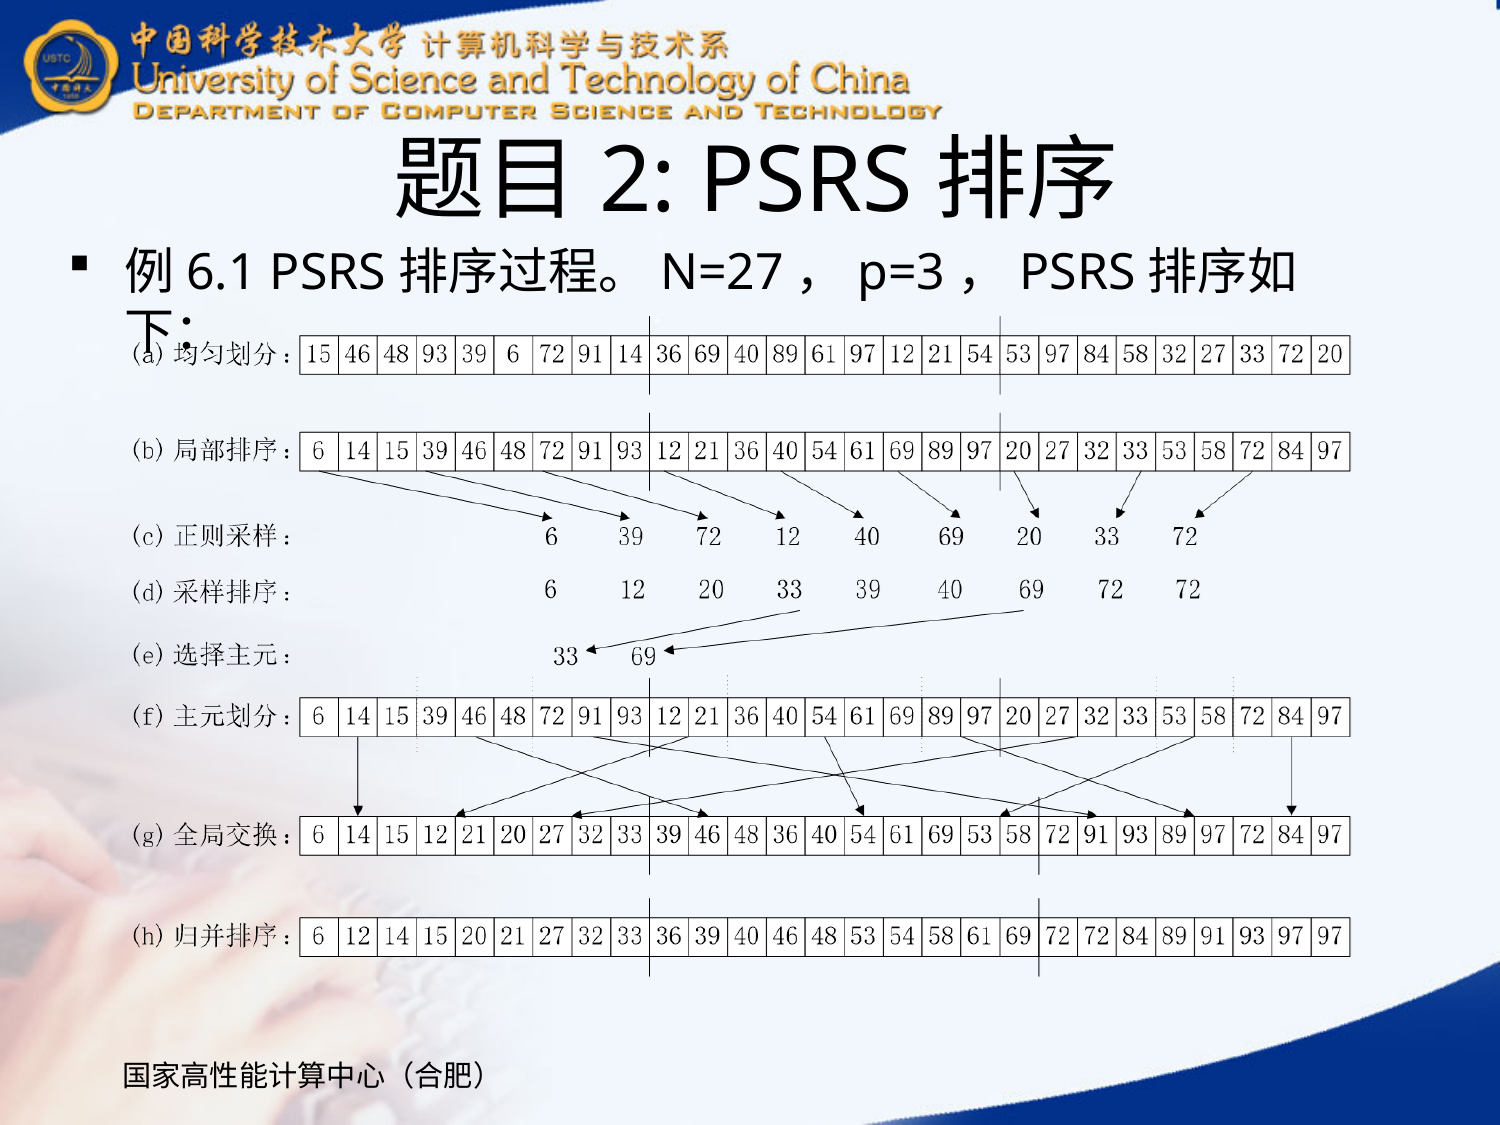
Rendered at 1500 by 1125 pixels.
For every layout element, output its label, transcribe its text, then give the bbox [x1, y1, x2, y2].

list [124, 312, 1354, 983]
footer 国家高性能计算中心（合肥） [12, 1049, 613, 1125]
picture [0, 0, 1500, 1125]
list 例6.1 PSRS排序过程。N=27，p=3，PSRS排序如下： [53, 231, 1353, 354]
title 题目2: PSRS排序 [112, 112, 1400, 238]
